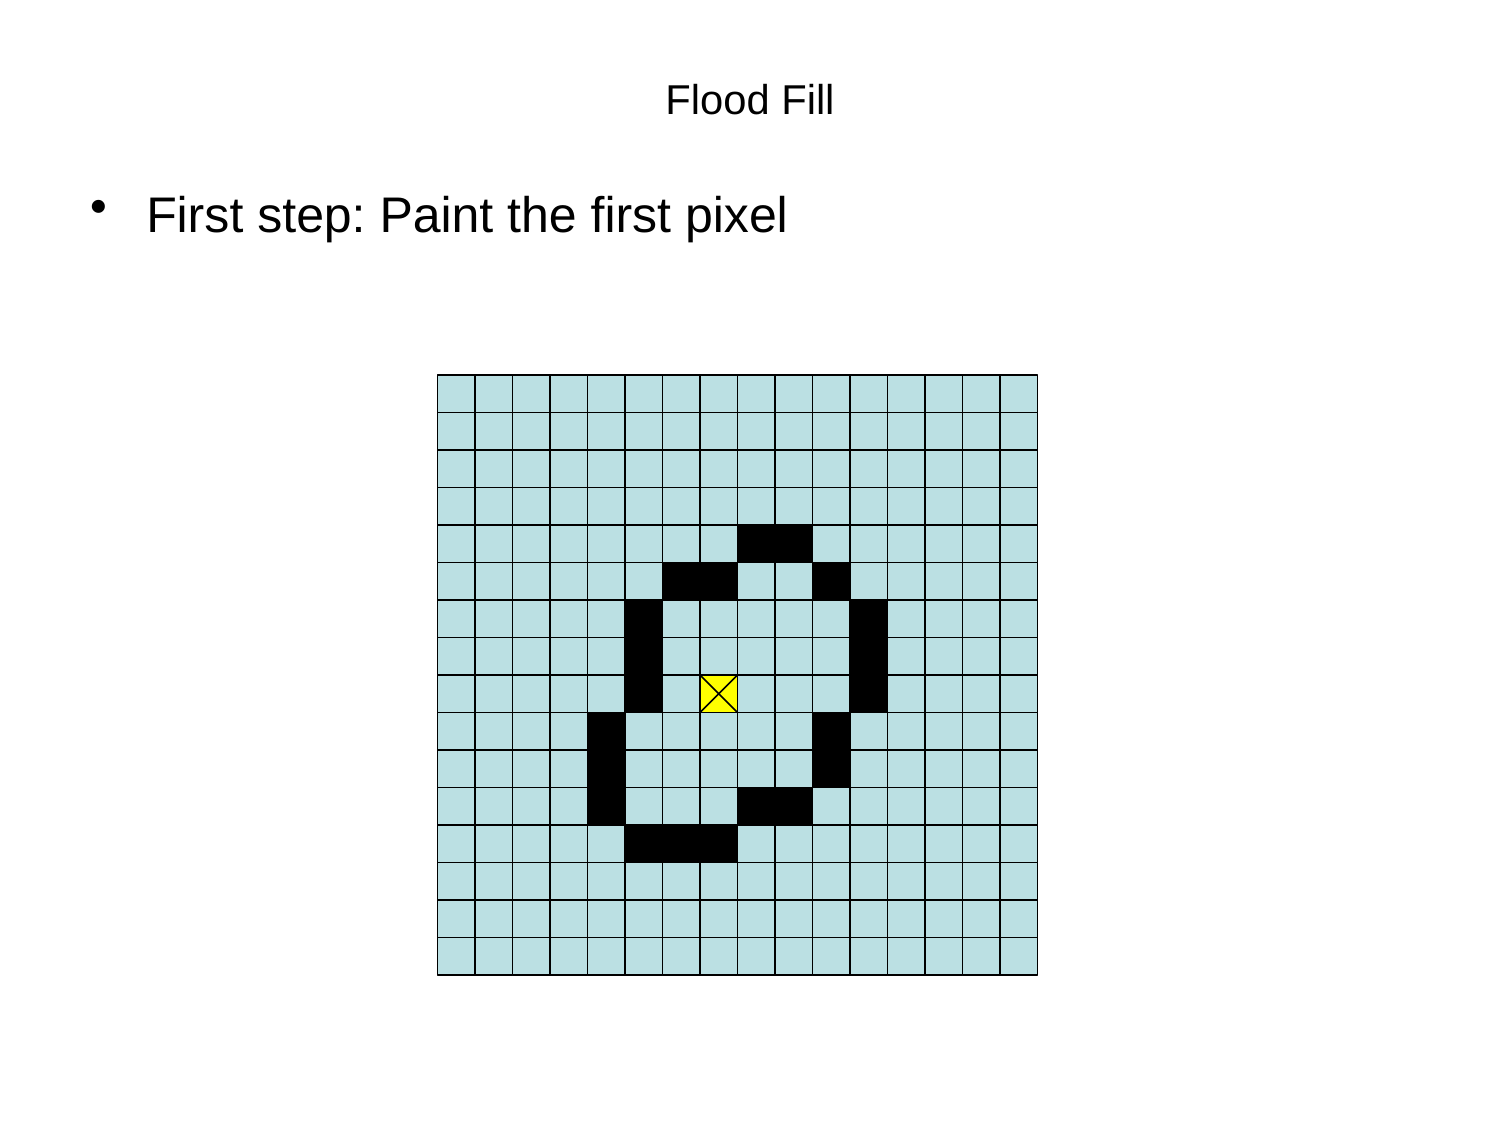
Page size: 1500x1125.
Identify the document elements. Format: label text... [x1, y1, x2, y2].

text_box [437, 637, 474, 675]
text_box [662, 862, 699, 900]
text_box [999, 750, 1038, 787]
text_box [512, 787, 549, 825]
text_box [437, 412, 474, 450]
text_box [774, 937, 812, 975]
text_box [662, 450, 699, 487]
text_box [962, 750, 999, 787]
text_box [437, 712, 474, 750]
text_box [624, 600, 662, 637]
text_box [587, 862, 624, 900]
text_box [774, 450, 812, 487]
text_box [474, 375, 512, 412]
text_box [849, 600, 887, 637]
text_box [512, 750, 549, 787]
text_box [437, 675, 474, 712]
text_box [662, 600, 699, 637]
text_box [474, 862, 512, 900]
text_box [812, 862, 849, 900]
text_box [699, 787, 737, 825]
text_box [474, 525, 512, 562]
text_box [624, 450, 662, 487]
text_box [849, 750, 887, 787]
text_box [924, 412, 962, 450]
text_box [512, 637, 549, 675]
text_box [774, 375, 812, 412]
text_box [999, 675, 1038, 712]
text_box [437, 450, 474, 487]
text_box [699, 825, 737, 862]
text_box [774, 637, 812, 675]
text_box [662, 375, 699, 412]
text_box [999, 600, 1038, 637]
text_box [962, 487, 999, 525]
text_box [812, 825, 849, 862]
text_box [549, 637, 587, 675]
text_box [812, 937, 849, 975]
text_box [662, 562, 699, 600]
text_box [962, 525, 999, 562]
text_box [849, 450, 887, 487]
text_box [999, 375, 1038, 412]
text_box [512, 450, 549, 487]
text_box [849, 825, 887, 862]
text_box [774, 675, 812, 712]
text_box [924, 637, 962, 675]
text_box [887, 525, 924, 562]
text_box [737, 637, 774, 675]
text_box [699, 487, 737, 525]
text_box [512, 825, 549, 862]
text_box [737, 562, 774, 600]
text_box [962, 675, 999, 712]
text_box [737, 862, 774, 900]
text_box [737, 825, 774, 862]
text_box [924, 862, 962, 900]
text_box [962, 375, 999, 412]
text_box [474, 712, 512, 750]
text_box [474, 750, 512, 787]
text_box [812, 487, 849, 525]
text_box [662, 525, 699, 562]
text_box [512, 487, 549, 525]
text_box [474, 600, 512, 637]
text_box [512, 525, 549, 562]
text_box [699, 721, 737, 750]
text_box [474, 450, 512, 487]
text_box [662, 712, 699, 750]
text_box [549, 825, 587, 862]
text_box [624, 900, 662, 937]
text_box [924, 900, 962, 937]
text_box [662, 487, 699, 525]
text_box [662, 787, 699, 825]
text_box [662, 937, 699, 975]
text_box [474, 675, 512, 712]
text_box [849, 862, 887, 900]
text_box [699, 937, 737, 975]
text_box [924, 675, 962, 712]
text_box [587, 787, 624, 825]
text_box [437, 900, 474, 937]
text_box [624, 637, 662, 675]
text_box [887, 862, 924, 900]
text_box [587, 900, 624, 937]
text_box [512, 600, 549, 637]
text_box [887, 712, 924, 750]
text_box [699, 375, 737, 412]
text_box [512, 937, 549, 975]
text_box [774, 900, 812, 937]
text_box [662, 637, 699, 675]
text_box [437, 862, 474, 900]
text_box [774, 825, 812, 862]
text_box [549, 750, 587, 787]
text_box [624, 937, 662, 975]
text_box [999, 487, 1038, 525]
text_box [437, 825, 474, 862]
text_box [924, 450, 962, 487]
text_box [662, 900, 699, 937]
text_box [812, 712, 849, 750]
text_box [774, 525, 812, 562]
text_box [924, 525, 962, 562]
text_box [549, 675, 587, 712]
text_box [999, 637, 1038, 675]
text_box [737, 487, 774, 525]
text_box [549, 937, 587, 975]
text_box [999, 562, 1038, 600]
text_box [924, 712, 962, 750]
text_box [812, 450, 849, 487]
text_box [587, 750, 624, 787]
text_box [887, 825, 924, 862]
text_box [887, 600, 924, 637]
text_box [474, 900, 512, 937]
text_box [999, 937, 1038, 975]
text_box [437, 562, 474, 600]
text_box [849, 712, 887, 750]
text_box [774, 750, 812, 787]
text_box [699, 750, 737, 787]
text_box [587, 600, 624, 637]
text_box [512, 675, 549, 712]
text_box [999, 412, 1038, 450]
text_box [549, 375, 587, 412]
text_box [587, 375, 624, 412]
text_box [587, 712, 624, 750]
text_box [437, 937, 474, 975]
text_box [887, 900, 924, 937]
text_box [624, 825, 662, 862]
text_box [887, 375, 924, 412]
text_box [699, 600, 737, 637]
text_box [437, 750, 474, 787]
text_box [699, 900, 737, 937]
text_box [737, 450, 774, 487]
text_box [962, 900, 999, 937]
text_box [812, 637, 849, 675]
text_box [849, 637, 887, 675]
text_box [587, 562, 624, 600]
text_box [549, 412, 587, 450]
text_box [774, 787, 812, 825]
text_box [512, 562, 549, 600]
text_box [924, 825, 962, 862]
text_box [924, 937, 962, 975]
text_box [437, 600, 474, 637]
text_box [962, 937, 999, 975]
text_box [474, 637, 512, 675]
text_box [962, 637, 999, 675]
text_box [437, 487, 474, 525]
text_box [624, 562, 662, 600]
text_box [849, 937, 887, 975]
text_box [549, 562, 587, 600]
text_box [624, 375, 662, 412]
text_box [624, 712, 662, 750]
text_box [812, 675, 849, 712]
text_box [587, 487, 624, 525]
text_box [849, 412, 887, 450]
text_box [812, 900, 849, 937]
text_box [962, 412, 999, 450]
text_box [587, 937, 624, 975]
text_box [512, 862, 549, 900]
text_box [737, 525, 774, 562]
text_box [924, 487, 962, 525]
text_box [962, 862, 999, 900]
text_box [624, 750, 662, 787]
text_box [849, 487, 887, 525]
text_box [739, 675, 774, 712]
text_box [474, 487, 512, 525]
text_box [699, 674, 738, 713]
text_box [887, 450, 924, 487]
text_box [587, 825, 624, 862]
text_box [662, 675, 696, 712]
text_box [812, 412, 849, 450]
text_box [549, 900, 587, 937]
text_box [549, 525, 587, 562]
text_box [587, 525, 624, 562]
text_box [999, 825, 1038, 862]
list First step: Paint the first pixel [75, 174, 1425, 1005]
text_box [699, 862, 737, 900]
text_box [887, 487, 924, 525]
text_box [887, 937, 924, 975]
text_box [474, 787, 512, 825]
text_box [887, 675, 924, 712]
text_box [437, 787, 474, 825]
text_box [737, 412, 774, 450]
text_box [737, 375, 774, 412]
text_box [962, 450, 999, 487]
text_box [624, 412, 662, 450]
text_box [474, 562, 512, 600]
text_box [699, 525, 737, 562]
text_box [924, 750, 962, 787]
text_box [849, 787, 887, 825]
text_box [587, 675, 624, 712]
text_box [474, 412, 512, 450]
text_box [999, 862, 1038, 900]
text_box [737, 750, 774, 787]
text_box [737, 600, 774, 637]
text_box [587, 450, 624, 487]
text_box [924, 600, 962, 637]
text_box [849, 900, 887, 937]
text_box [849, 675, 887, 712]
text_box [437, 525, 474, 562]
text_box [699, 562, 737, 600]
text_box [474, 825, 512, 862]
text_box [774, 487, 812, 525]
text_box [624, 487, 662, 525]
text_box [512, 712, 549, 750]
text_box [774, 600, 812, 637]
text_box [624, 525, 662, 562]
text_box [512, 412, 549, 450]
text_box [887, 787, 924, 825]
text_box [549, 600, 587, 637]
text_box [549, 712, 587, 750]
text_box [474, 937, 512, 975]
text_box [812, 600, 849, 637]
text_box [549, 450, 587, 487]
text_box [774, 712, 812, 750]
text_box [662, 412, 699, 450]
text_box [812, 750, 849, 787]
text_box [549, 787, 587, 825]
text_box [662, 825, 699, 862]
text_box [737, 787, 774, 825]
text_box [999, 450, 1038, 487]
text_box [849, 375, 887, 412]
text_box [999, 900, 1038, 937]
text_box [587, 637, 624, 675]
text_box [962, 562, 999, 600]
text_box [662, 750, 699, 787]
text_box [774, 862, 812, 900]
text_box [587, 412, 624, 450]
text_box [849, 562, 887, 600]
text_box [812, 375, 849, 412]
text_box [624, 862, 662, 900]
text_box [999, 525, 1038, 562]
text_box [887, 562, 924, 600]
text_box [962, 712, 999, 750]
text_box [962, 787, 999, 825]
text_box [924, 787, 962, 825]
text_box [699, 450, 737, 487]
text_box [774, 562, 812, 600]
text_box [737, 937, 774, 975]
text_box [699, 637, 737, 674]
text_box [512, 375, 549, 412]
text_box [549, 862, 587, 900]
text_box [962, 600, 999, 637]
text_box [549, 487, 587, 525]
text_box [624, 675, 662, 712]
text_box [887, 750, 924, 787]
text_box [962, 825, 999, 862]
text_box [887, 637, 924, 675]
text_box [849, 525, 887, 562]
text_box [887, 412, 924, 450]
text_box [774, 412, 812, 450]
text_box [737, 712, 774, 750]
text_box [737, 900, 774, 937]
text_box [812, 562, 849, 600]
text_box [624, 787, 662, 825]
title Flood Fill [75, 45, 1425, 150]
text_box [999, 787, 1038, 825]
text_box [812, 525, 849, 562]
text_box [512, 900, 549, 937]
text_box [437, 375, 474, 412]
text_box [924, 375, 962, 412]
text_box [812, 787, 849, 825]
text_box [924, 562, 962, 600]
text_box [999, 712, 1038, 750]
text_box [699, 412, 737, 450]
